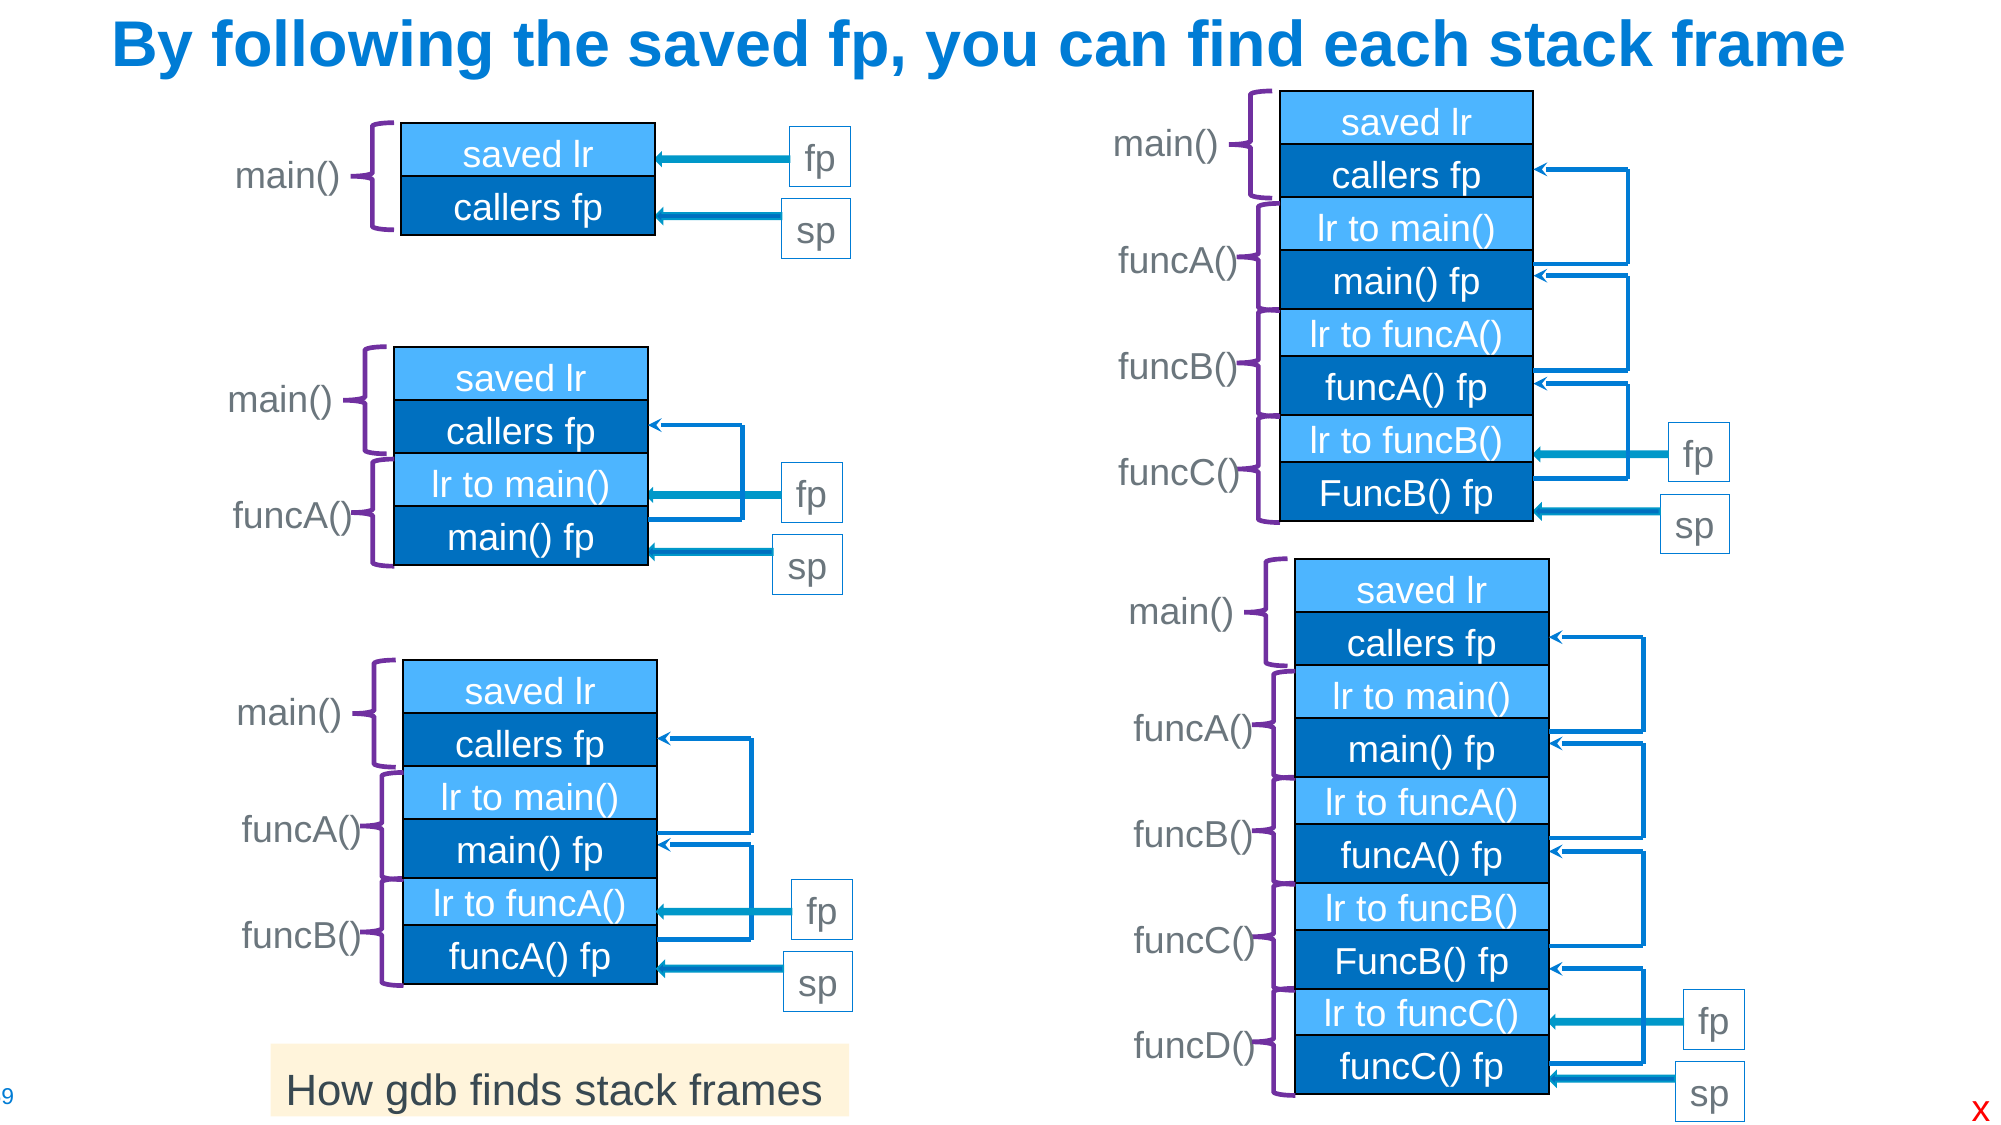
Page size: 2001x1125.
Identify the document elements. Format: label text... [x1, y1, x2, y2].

text_box [1244, 558, 1288, 637]
text_box callers fp [1294, 611, 1550, 637]
text_box [1228, 90, 1273, 169]
text_box x [1956, 1076, 2000, 1125]
text_box [352, 659, 396, 738]
text_box callers fp [402, 712, 658, 738]
text_box main() [212, 367, 349, 428]
text_box main() [1113, 579, 1250, 640]
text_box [655, 126, 852, 260]
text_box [656, 879, 854, 1013]
text_box [350, 122, 395, 231]
text_box callers fp [1279, 143, 1534, 169]
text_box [1117, 779, 1644, 885]
text_box callers fp [400, 175, 655, 236]
text_box saved lr [402, 659, 658, 712]
text_box main() [221, 680, 358, 741]
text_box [1102, 417, 1628, 523]
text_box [646, 462, 843, 596]
title By following the saved fp, you can find each stack frame [96, 22, 1943, 88]
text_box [1548, 989, 1745, 1123]
text_box callers fp [393, 399, 649, 424]
text_box [343, 346, 387, 424]
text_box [225, 880, 656, 986]
text_box main() [1098, 111, 1234, 172]
text_box saved lr [1294, 558, 1550, 611]
text_box main() [219, 143, 356, 204]
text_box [1117, 991, 1644, 1096]
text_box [1533, 422, 1730, 555]
list How gdb finds stack frames [270, 1043, 850, 1117]
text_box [1117, 637, 1644, 779]
text_box saved lr [1279, 90, 1534, 143]
text_box saved lr [393, 346, 649, 399]
text_box saved lr [400, 122, 656, 175]
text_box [225, 738, 752, 880]
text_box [216, 424, 743, 567]
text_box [1102, 169, 1628, 311]
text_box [1102, 311, 1628, 417]
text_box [1117, 885, 1644, 991]
